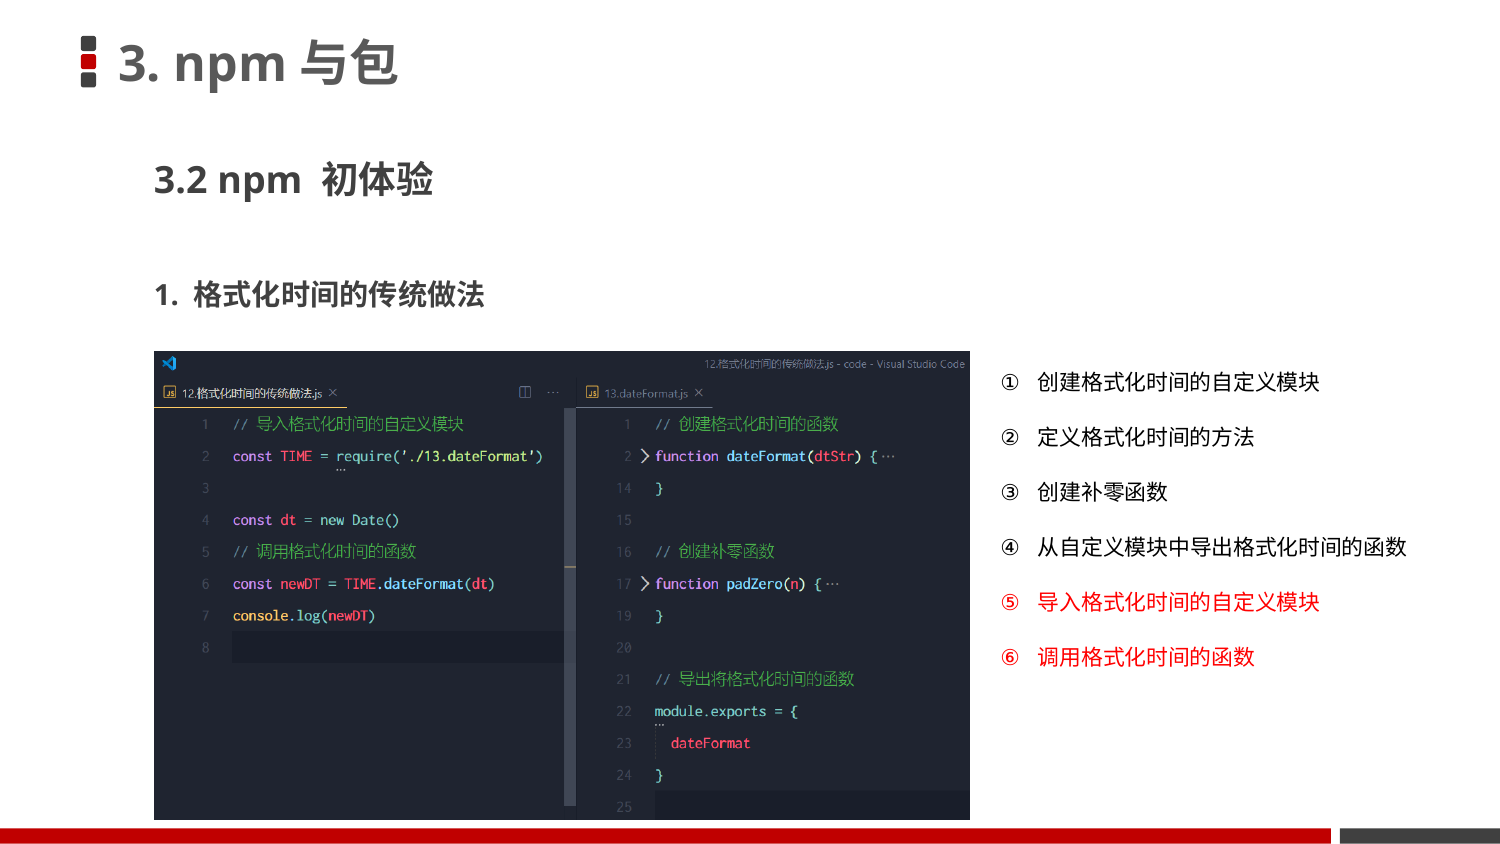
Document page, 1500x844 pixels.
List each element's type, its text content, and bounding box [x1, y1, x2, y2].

text_box 1. 格式化时间的传统做法 [139, 273, 1204, 320]
list 3.2 npm 初体验 [139, 153, 1209, 243]
title 3. npm与包 [103, 0, 1209, 130]
list 创建格式化时间的自定义模块 定义格式化时间的方法 创建补零函数 从自定义模块中导出格式化时间的函数 导入格式化时间的自定义模块 调用格式化时间的函数 [985, 348, 1455, 691]
picture [154, 351, 970, 820]
